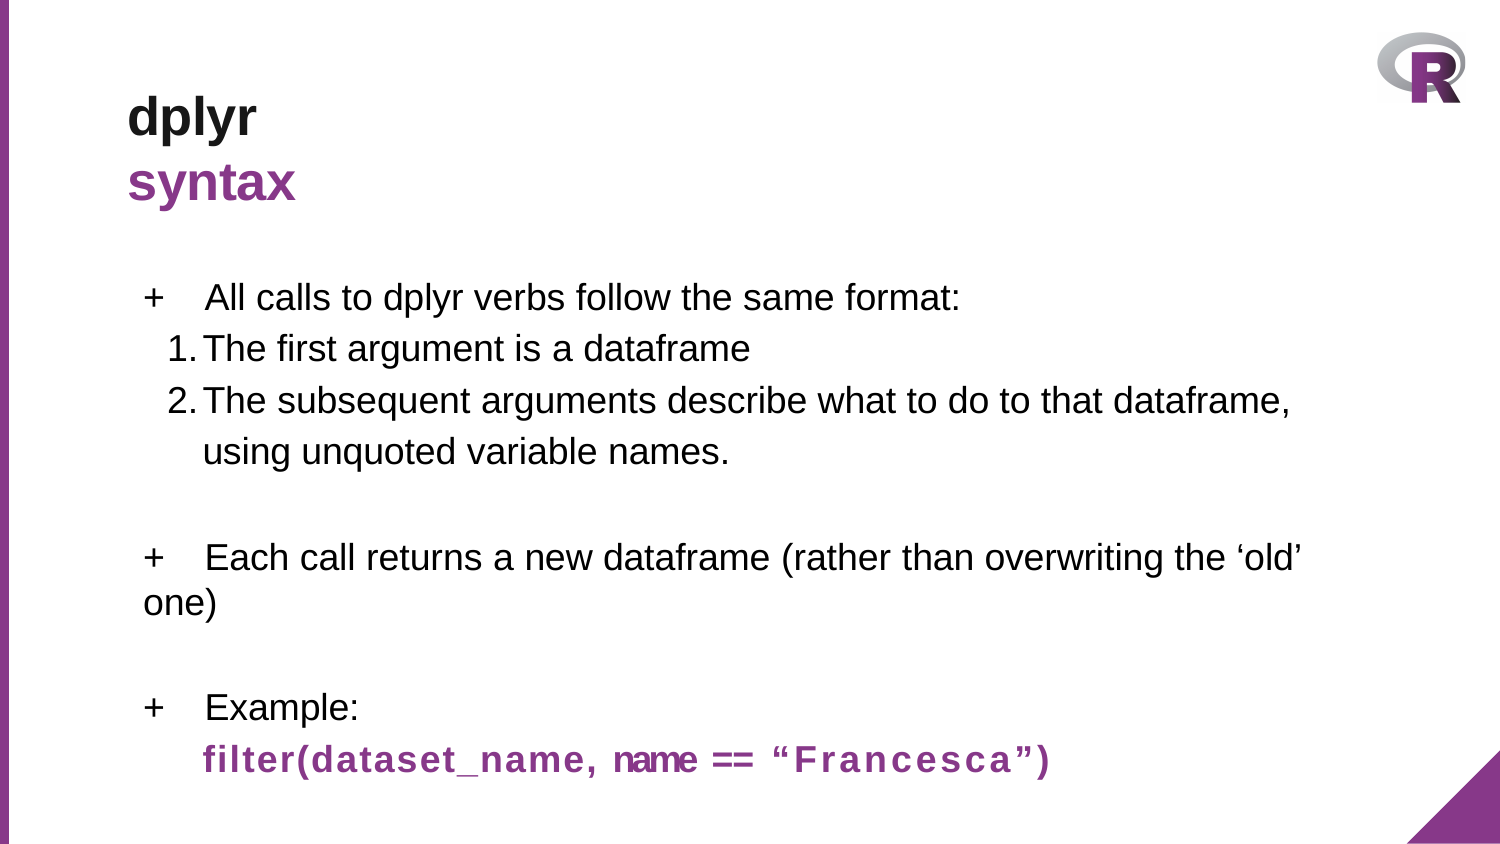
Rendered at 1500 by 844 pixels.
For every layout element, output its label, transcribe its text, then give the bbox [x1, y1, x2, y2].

text_box [1377, 32, 1466, 103]
title dplyr syntax [125, 79, 299, 222]
text_box + All calls to dplyr verbs follow the same format: The first argument is a dataframe The subsequent arguments describe what to do to that dataframe, using unquoted variable names. + Each call returns a new dataframe (rather than overwriting the ‘old’ one) + Example: filter(dataset_name, name == “Francesca”) [141, 264, 1394, 780]
